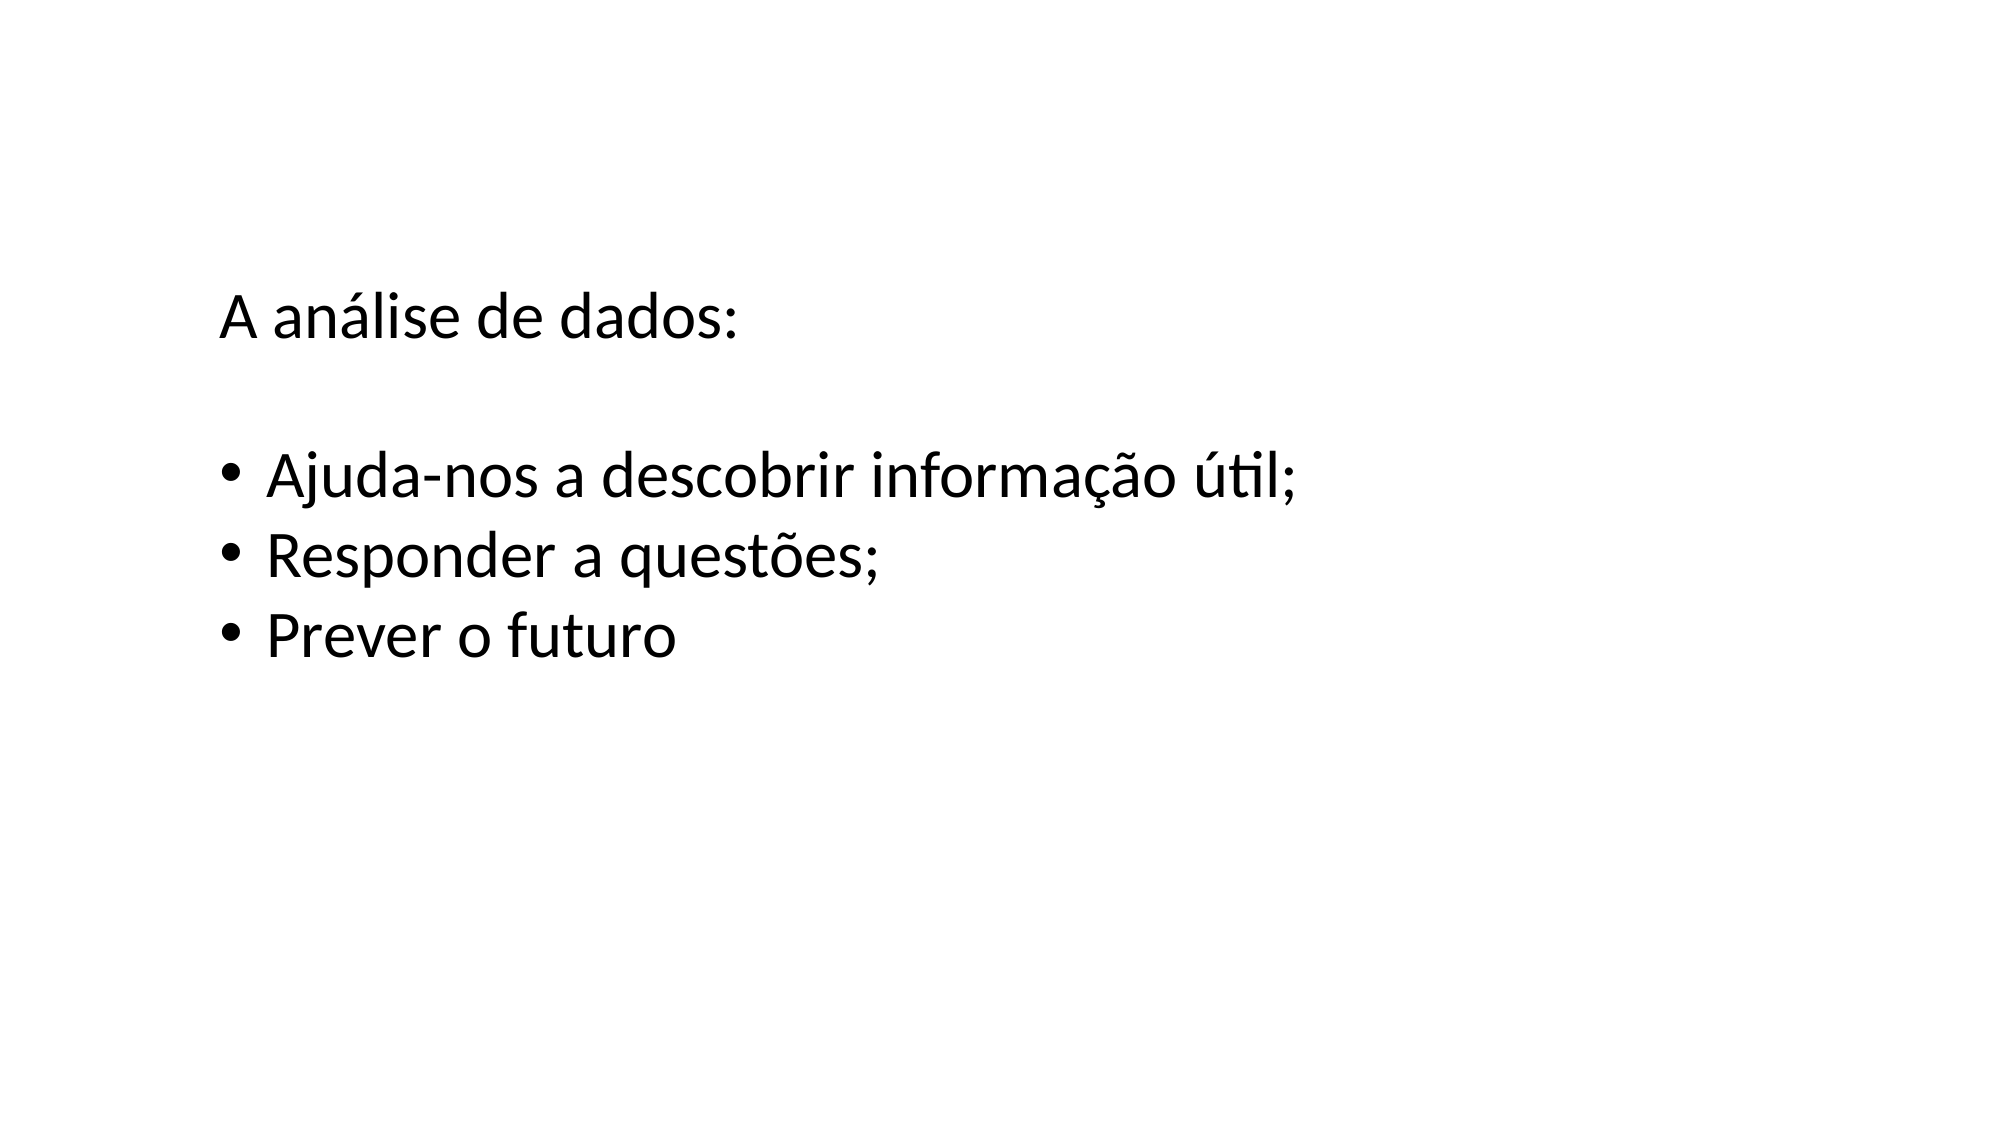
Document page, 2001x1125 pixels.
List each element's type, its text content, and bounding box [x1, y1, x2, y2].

text_box A análise de dados: Ajuda-nos a descobrir informação útil; Responder a questões; Prever o futuro [204, 263, 1314, 679]
